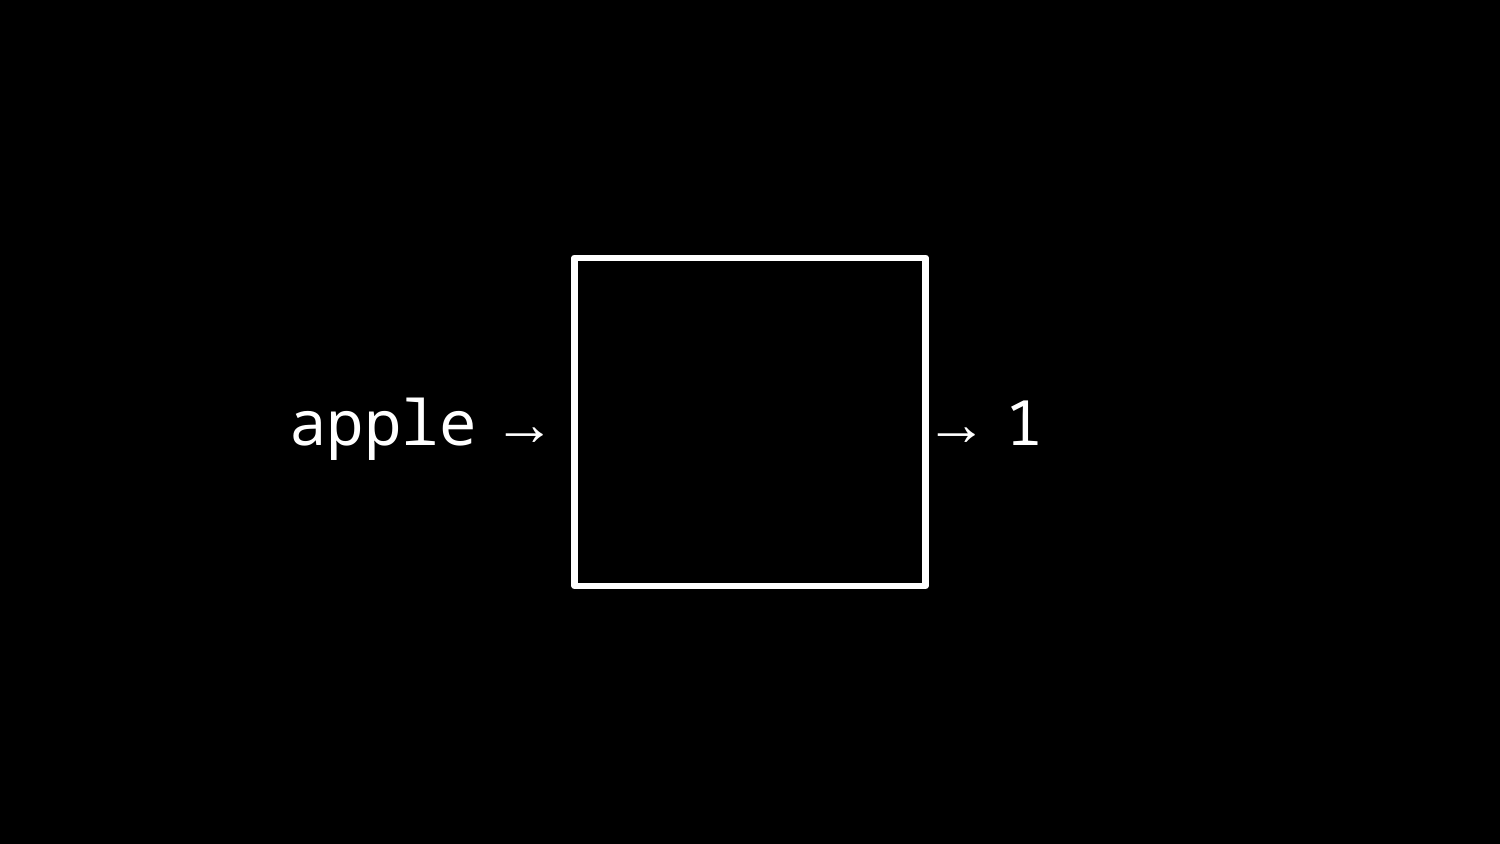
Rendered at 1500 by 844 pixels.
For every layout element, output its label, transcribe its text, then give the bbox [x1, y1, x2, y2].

text_box apple → [0, 367, 607, 506]
text_box [574, 257, 926, 587]
text_box → 1 [893, 367, 1500, 506]
